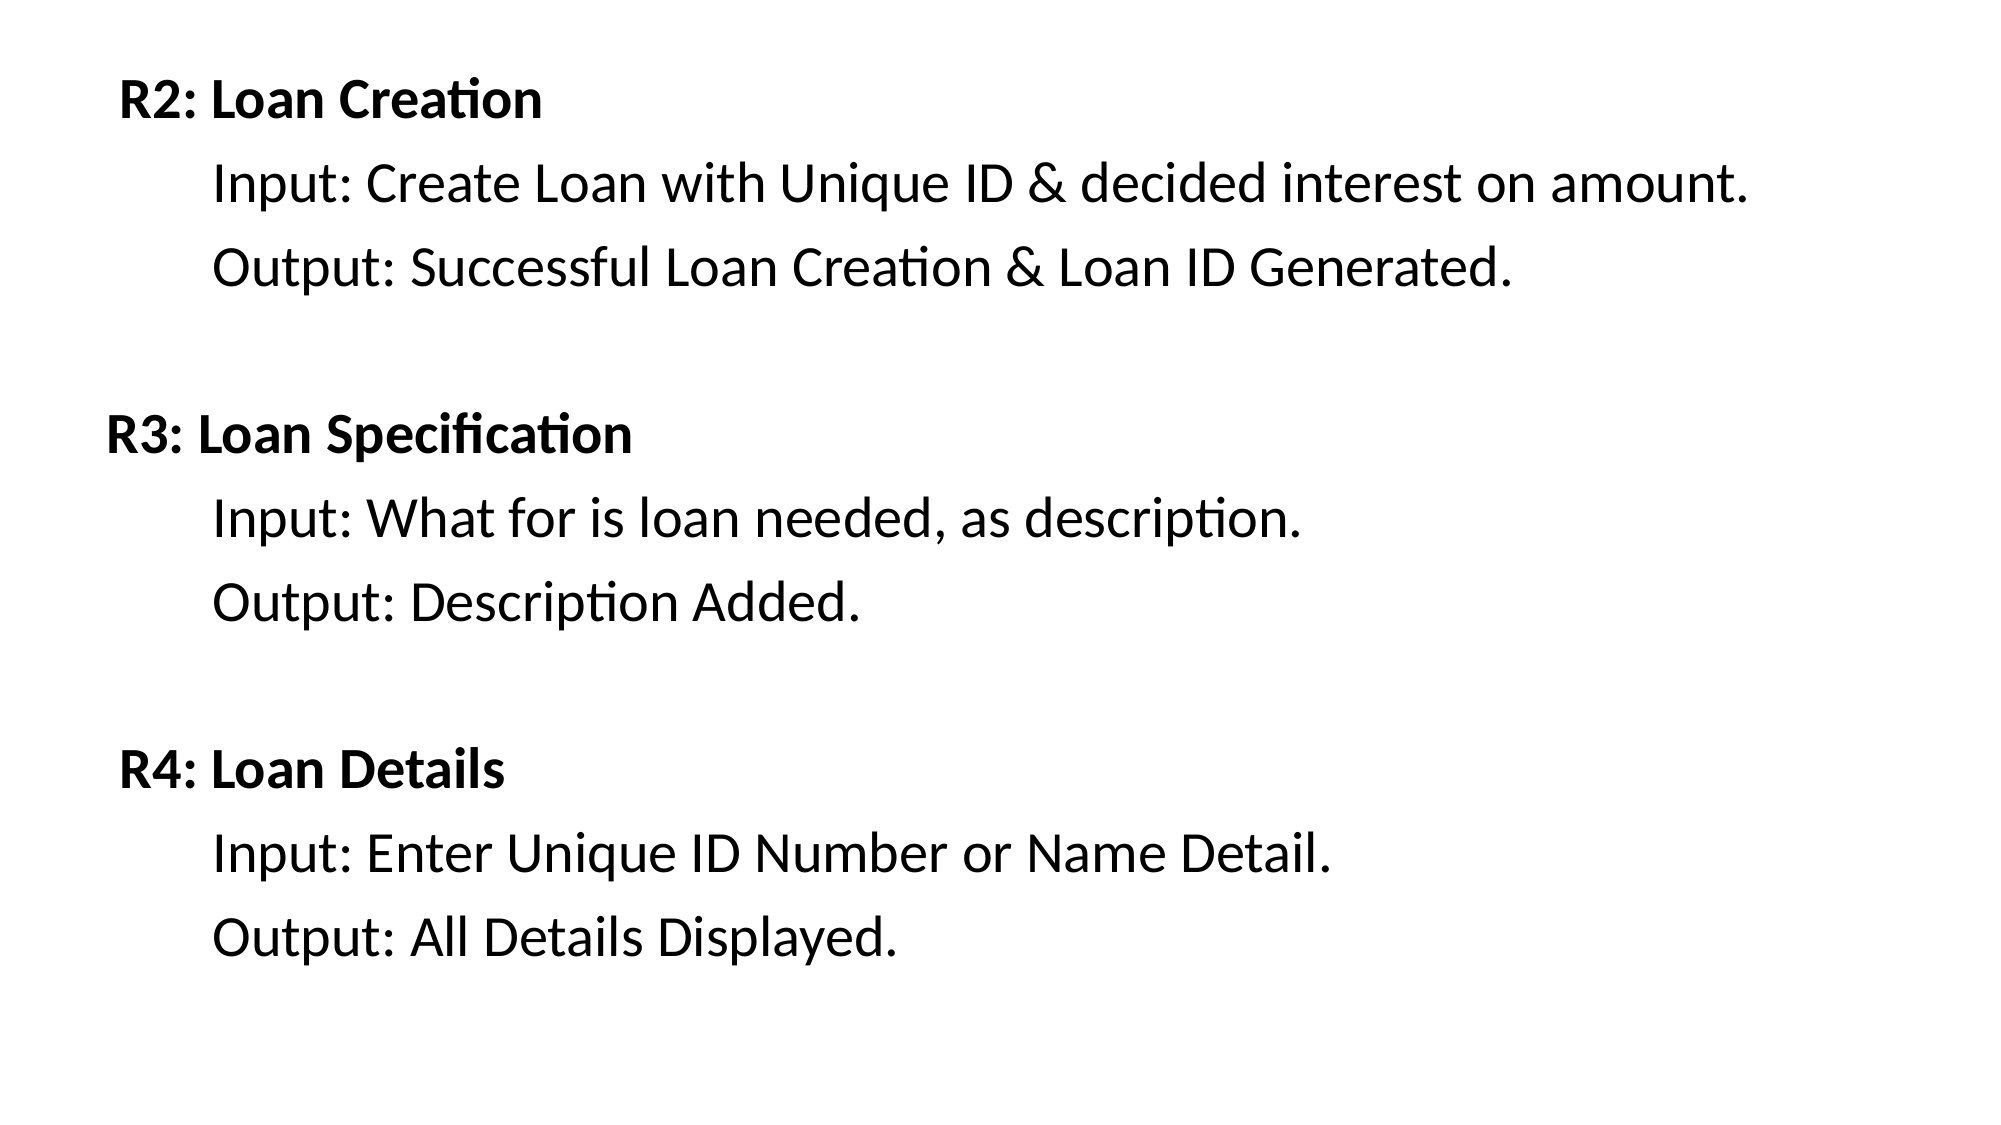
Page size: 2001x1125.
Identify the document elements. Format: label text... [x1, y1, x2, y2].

list R2: Loan Creation Input: Create Loan with Unique ID & decided interest on amount. Output: Successful Loan Creation & Loan ID Generated. R3: Loan Specification Input: What for is loan needed, as description. Output: Description Added. R4: Loan Details Input: Enter Unique ID Number or Name Detail. Output: All Details Displayed. [91, 60, 1926, 1084]
